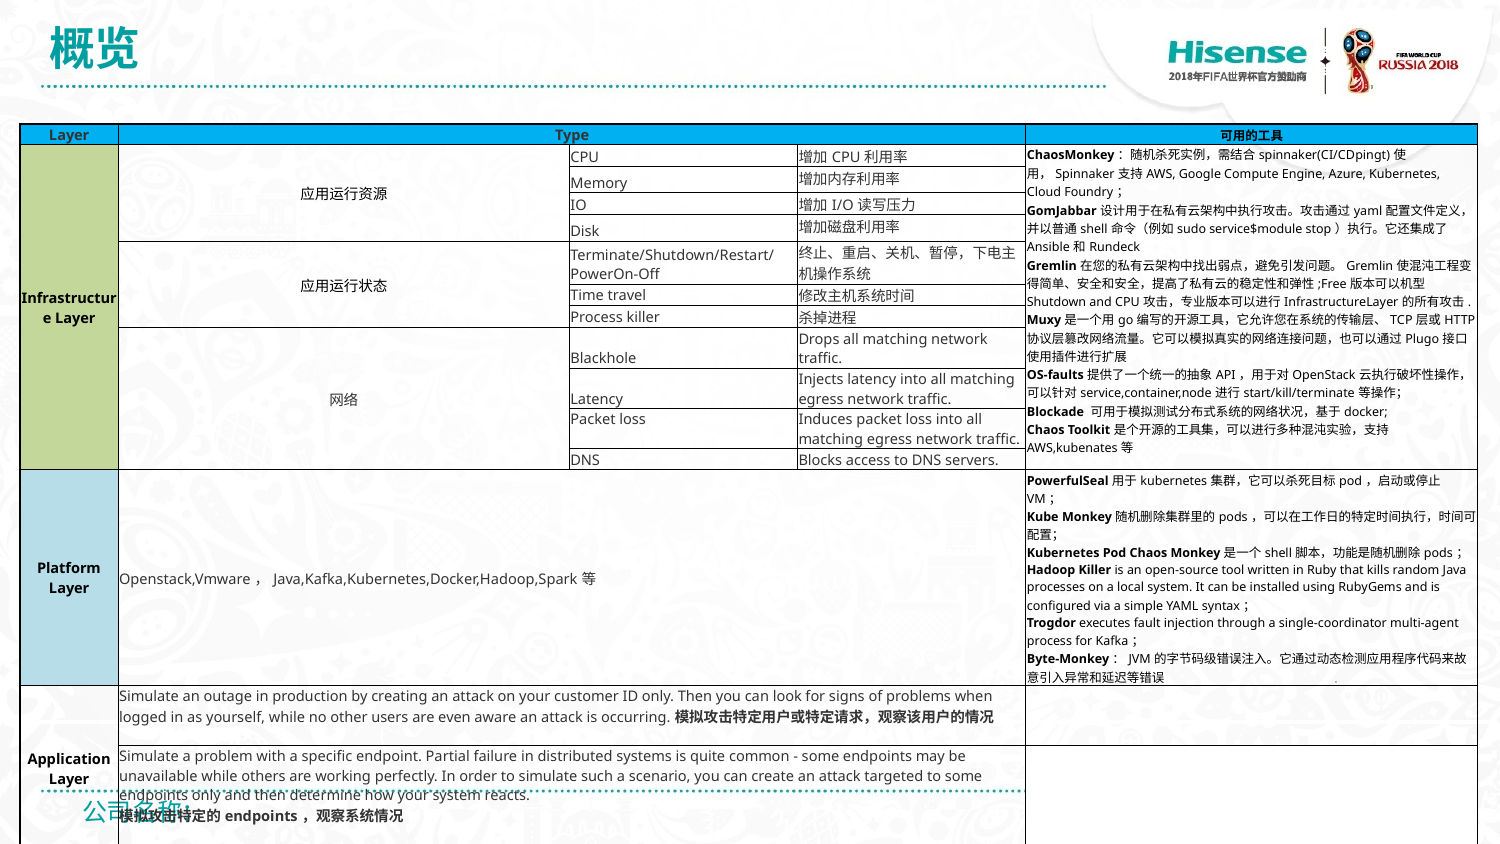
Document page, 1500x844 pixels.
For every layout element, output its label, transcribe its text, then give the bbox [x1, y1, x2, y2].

table_cell Infrastructure Layer [21, 145, 118, 469]
table_cell Blackhole [570, 328, 797, 368]
table_cell 应用运行资源 [119, 145, 569, 241]
table_cell 增加磁盘利用率 [798, 215, 1025, 241]
table_cell 网络 [119, 328, 569, 469]
table_cell Simulate a problem with a specific endpoint. Partial failure in distributed systems is quite common - some endpoints may be unavailable while others are working perfectly. In order to simulate such a scenario, you can create an attack targeted to some endpoints only and then determine how your system reacts. 模拟攻击特定的endpoints，观察系统情况 [119, 746, 1025, 844]
table_cell Openstack,Vmware，Java,Kafka,Kubernetes,Docker,Hadoop,Spark等 [119, 470, 1025, 685]
table_header 可用的工具 [1026, 125, 1477, 144]
table_cell Platform Layer [21, 470, 118, 685]
table_cell Drops all matching network traffic. [798, 328, 1025, 368]
table_cell ChaosMonkey：随机杀死实例，需结合spinnaker(CI/CDpingt)使用，Spinnaker支持AWS, Google Compute Engine, Azure, Kubernetes, Cloud Foundry； GomJabbar设计用于在私有云架构中执行攻击。攻击通过yaml配置文件定义，并以普通shell命令（例如sudo service$module stop）执行。它还集成了Ansible和Rundeck Gremlin在您的私有云架构中找出弱点，避免引发问题。Gremlin使混沌工程变得简单、安全和安全，提高了私有云的稳定性和弹性;Free版本可以机型Shutdown and CPU攻击，专业版本可以进行InfrastructureLayer的所有攻击. Muxy是一个用go编写的开源工具，它允许您在系统的传输层、TCP层或HTTP协议层篡改网络流量。它可以模拟真实的网络连接问题，也可以通过Plugo接口使用插件进行扩展 OS-faults提供了一个统一的抽象API，用于对OpenStack云执行破坏性操作，可以针对service,container,node进行start/kill/terminate等操作； Blockade 可用于模拟测试分布式系统的网络状况，基于docker; Chaos Toolkit是个开源的工具集，可以进行多种混沌实验，支持AWS,kubenates等 [1026, 145, 1477, 469]
table_cell 终止、重启、关机、暂停，下电主机操作系统 [798, 242, 1025, 284]
table_cell Terminate/Shutdown/Restart/PowerOn-Off [570, 242, 797, 284]
table_cell Memory [570, 167, 797, 192]
table_cell DNS [570, 449, 797, 469]
table_cell Injects latency into all matching egress network traffic. [798, 369, 1025, 408]
table_header Layer [21, 125, 118, 144]
table_cell IO [570, 193, 797, 214]
table_cell 杀掉进程 [798, 306, 1025, 327]
table_cell Process killer [570, 306, 797, 327]
title 概览 [34, 12, 1204, 82]
table_cell Packet loss [570, 409, 797, 448]
table_cell Time travel [570, 285, 797, 305]
table_cell 增加内存利用率 [798, 167, 1025, 192]
table_cell 应用运行状态 [119, 242, 569, 327]
table_cell PowerfulSeal用于kubernetes集群，它可以杀死目标pod，启动或停止VM； Kube Monkey随机删除集群里的pods，可以在工作日的特定时间执行，时间可配置； Kubernetes Pod Chaos Monkey是一个shell脚本，功能是随机删除pods； Hadoop Killer is an open-source tool written in Ruby that kills random Java processes on a local system. It can be installed using RubyGems and is configured via a simple YAML syntax； Trogdor executes fault injection through a single-coordinator multi-agent process for Kafka； Byte-Monkey：JVM的字节码级错误注入。它通过动态检测应用程序代码来故意引入异常和延迟等错误 [1026, 470, 1477, 685]
table_cell 增加I/O读写压力 [798, 193, 1025, 214]
picture [0, 0, 1500, 844]
table_cell 修改主机系统时间 [798, 285, 1025, 305]
table_cell CPU [570, 145, 797, 166]
table_cell Simulate an outage in production by creating an attack on your customer ID only. Then you can look for signs of problems when logged in as yourself, while no other users are even aware an attack is occurring.模拟攻击特定用户或特定请求，观察该用户的情况 [119, 686, 1025, 745]
table_cell [1026, 746, 1477, 844]
table_cell [1026, 686, 1477, 745]
table_cell Application Layer [21, 686, 118, 844]
table_cell 增加CPU利用率 [798, 145, 1025, 166]
table_cell Disk [570, 215, 797, 241]
table_cell Latency [570, 369, 797, 408]
table_cell Induces packet loss into all matching egress network traffic. [798, 409, 1025, 448]
table_cell Blocks access to DNS servers. [798, 449, 1025, 469]
table_header Type [119, 125, 1025, 144]
